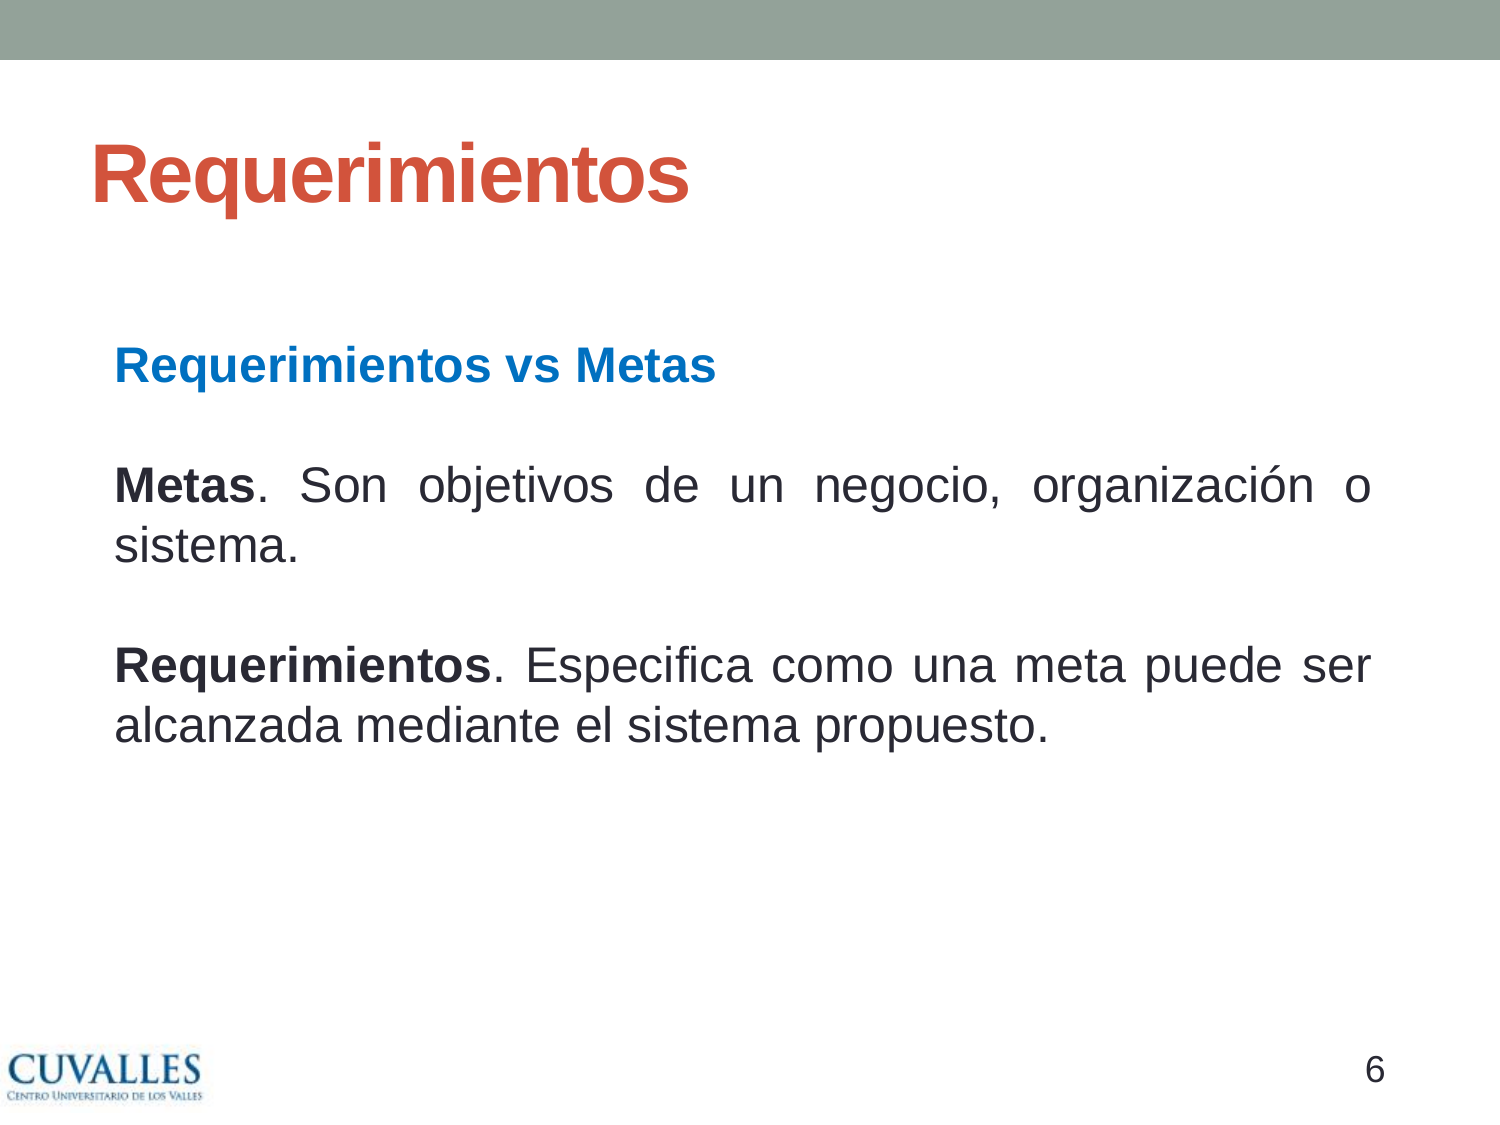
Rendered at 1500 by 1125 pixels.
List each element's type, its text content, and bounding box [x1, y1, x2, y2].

title Requerimientos [75, 87, 1425, 250]
text_box Requerimientos vs Metas Metas. Son objetivos de un negocio, organización o sistema. Requerimientos. Especifica como una meta puede ser alcanzada mediante el sistema propuesto. [99, 324, 1388, 760]
picture [0, 1037, 215, 1113]
slide_number 5 [1350, 1037, 1500, 1092]
